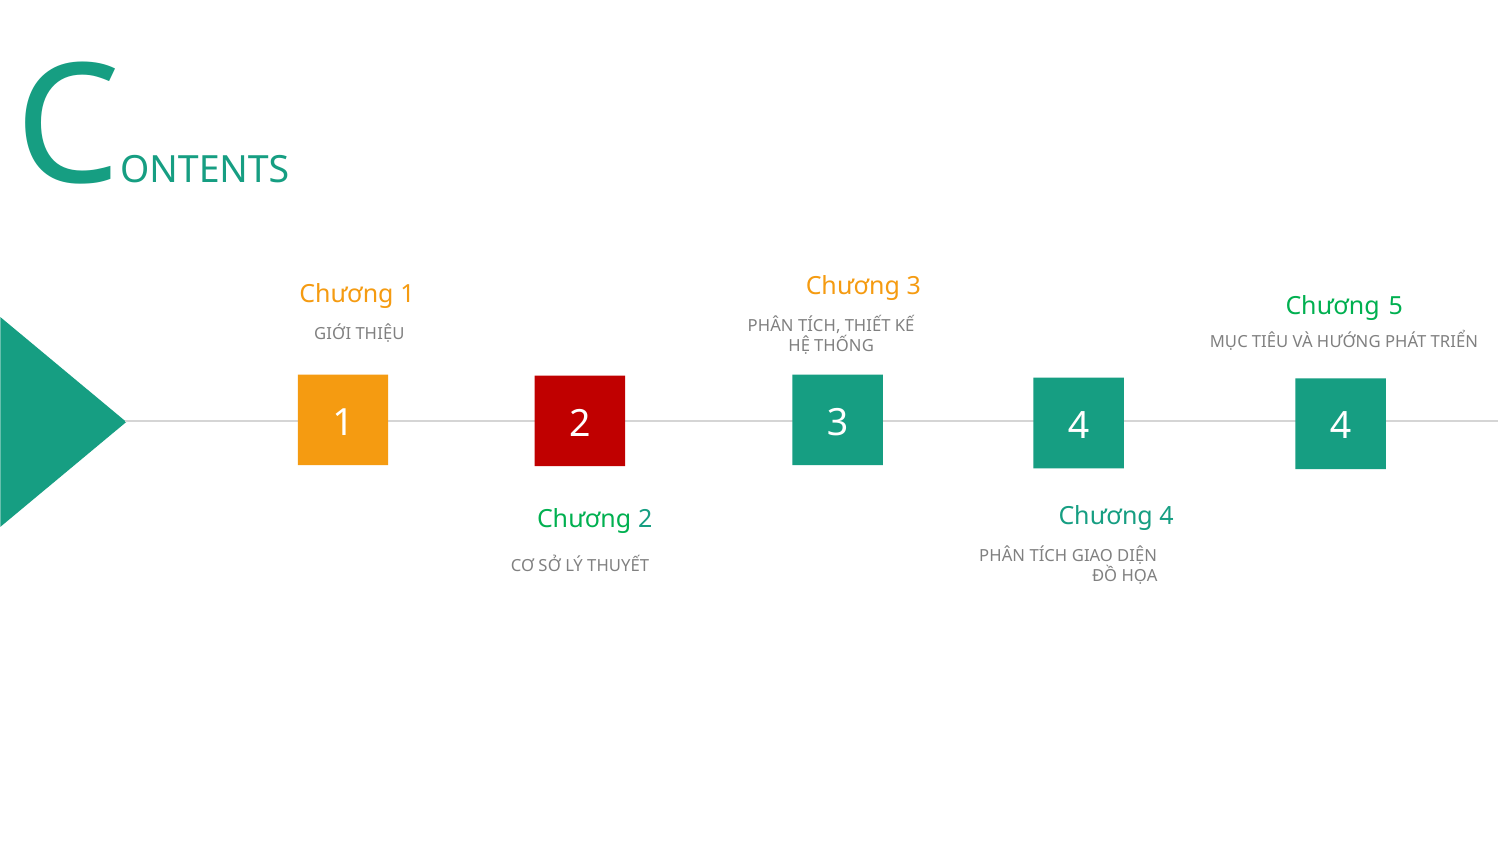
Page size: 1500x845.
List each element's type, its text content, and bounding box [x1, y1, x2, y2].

text_box 2 [534, 375, 626, 467]
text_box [38, 270, 432, 352]
text_box Chương 5 [1270, 269, 1427, 323]
text_box 3 [791, 374, 884, 466]
text_box CONTENTS [0, 8, 355, 224]
text_box 4 [1032, 377, 1125, 469]
text_box [0, 315, 128, 529]
text_box 4 [1294, 377, 1387, 470]
text_box 1 [297, 374, 389, 466]
text_box MỤC TIÊU VÀ HƯỚNG PHÁT TRIỂN [1186, 323, 1500, 358]
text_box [722, 262, 940, 364]
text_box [953, 491, 1194, 593]
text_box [470, 495, 690, 583]
